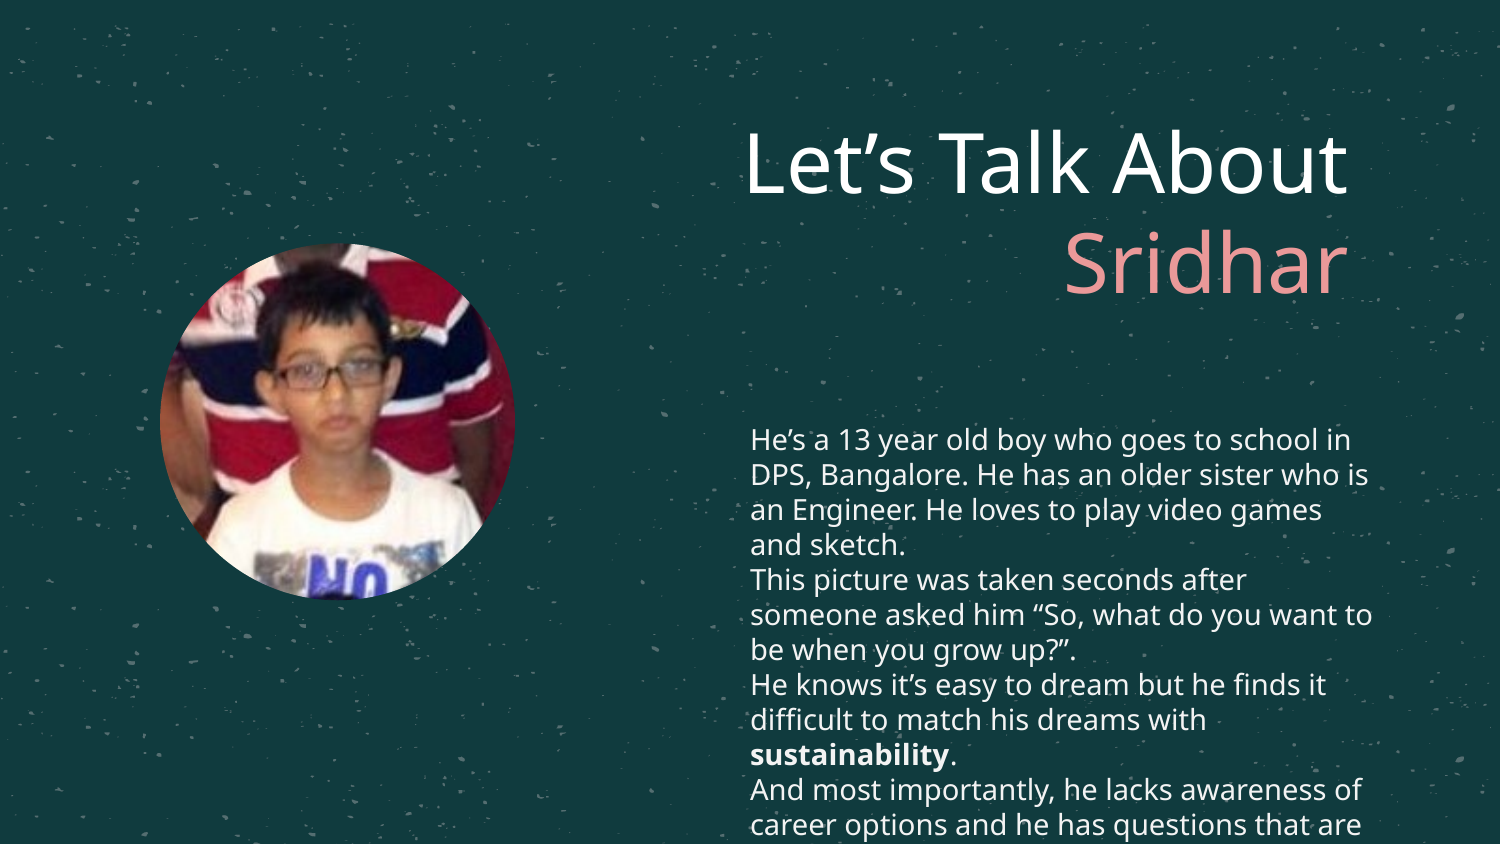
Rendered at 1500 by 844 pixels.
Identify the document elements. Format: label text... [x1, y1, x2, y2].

picture [0, 0, 1500, 844]
title Let’s Talk About Sridhar [641, 116, 1350, 310]
subtitle He’s a 13 year old boy who goes to school in DPS, Bangalore. He has an older sister who is an Engineer. He loves to play video games and sketch. This picture was taken seconds after someone asked him “So, what do you want to be when you grow up?”. He knows it’s easy to dream but he finds it difficult to match his dreams with sustainability. And most importantly, he lacks awareness of career options and he has questions that are left unanswered. [750, 421, 1375, 534]
